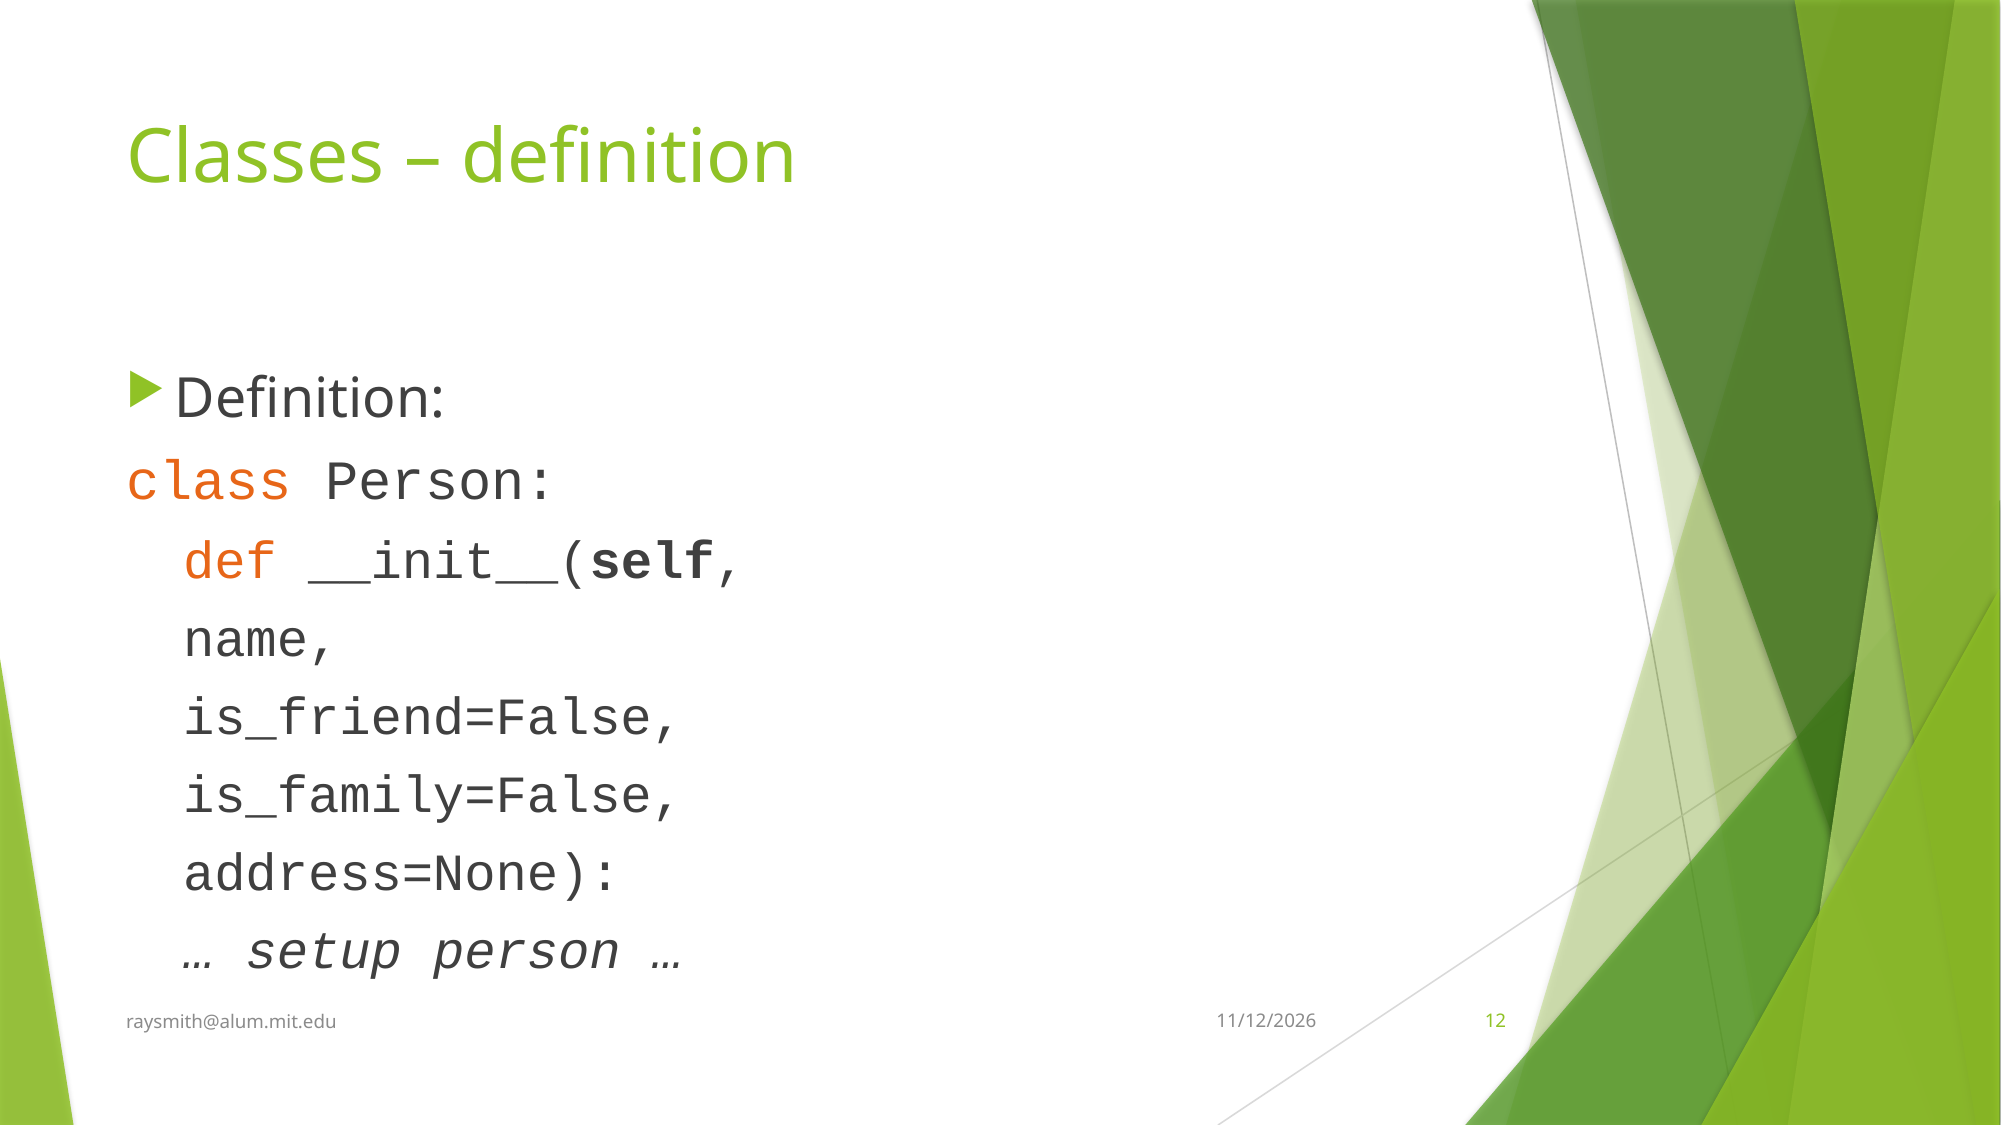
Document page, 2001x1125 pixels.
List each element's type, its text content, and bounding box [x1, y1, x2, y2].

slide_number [1181, 991, 1332, 1051]
title Classes – definition [111, 99, 1522, 317]
slide_number 12 [1409, 991, 1522, 1051]
footer raysmith@alum.mit.edu [111, 991, 1145, 1051]
list Definition: class Person: def __init__(self, name, is_friend=False, is_family=False, address=None): … setup person … [111, 354, 1722, 992]
